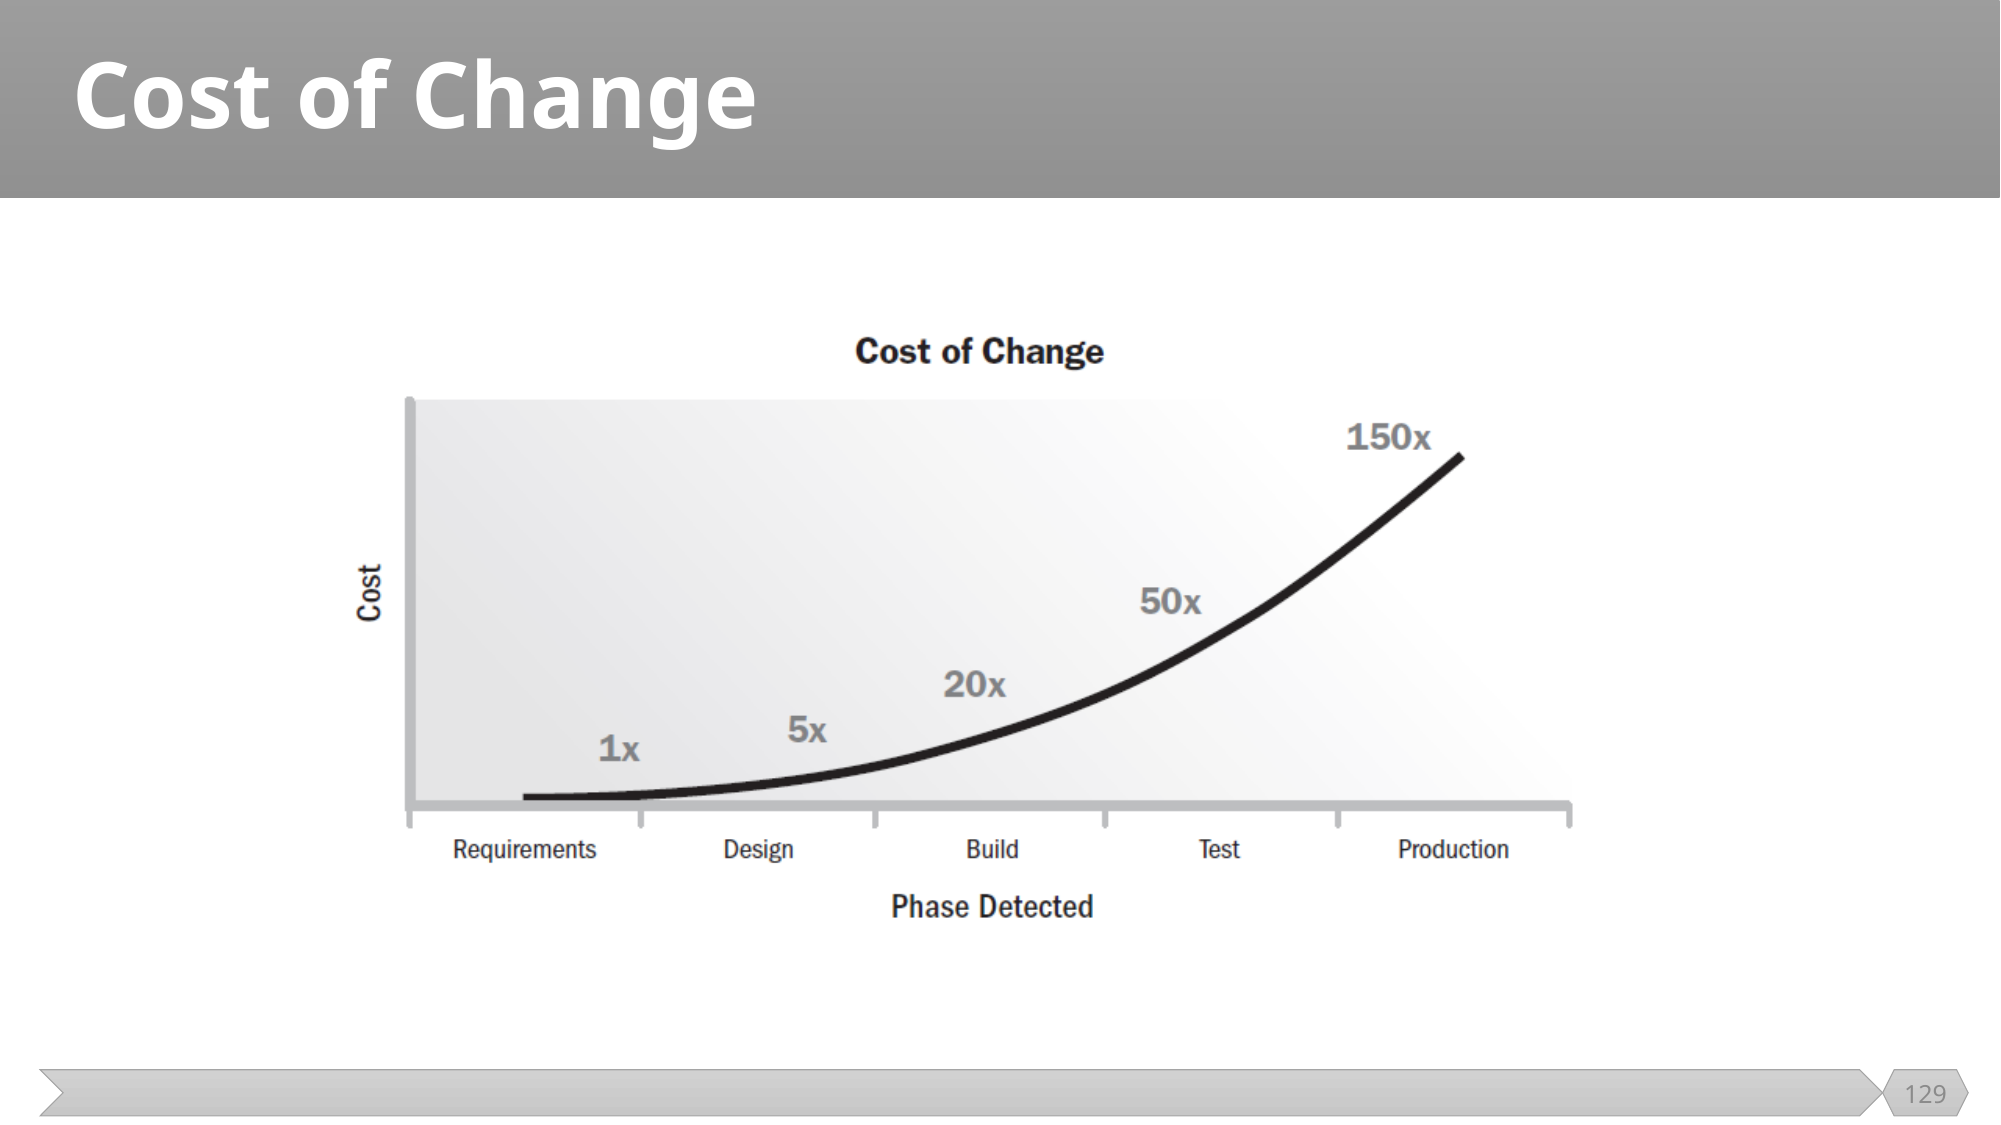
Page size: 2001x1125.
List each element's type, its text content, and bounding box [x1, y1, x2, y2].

title Cost of Change [56, 0, 1969, 199]
slide_number 129 [1882, 1065, 1969, 1125]
picture [352, 317, 1615, 946]
